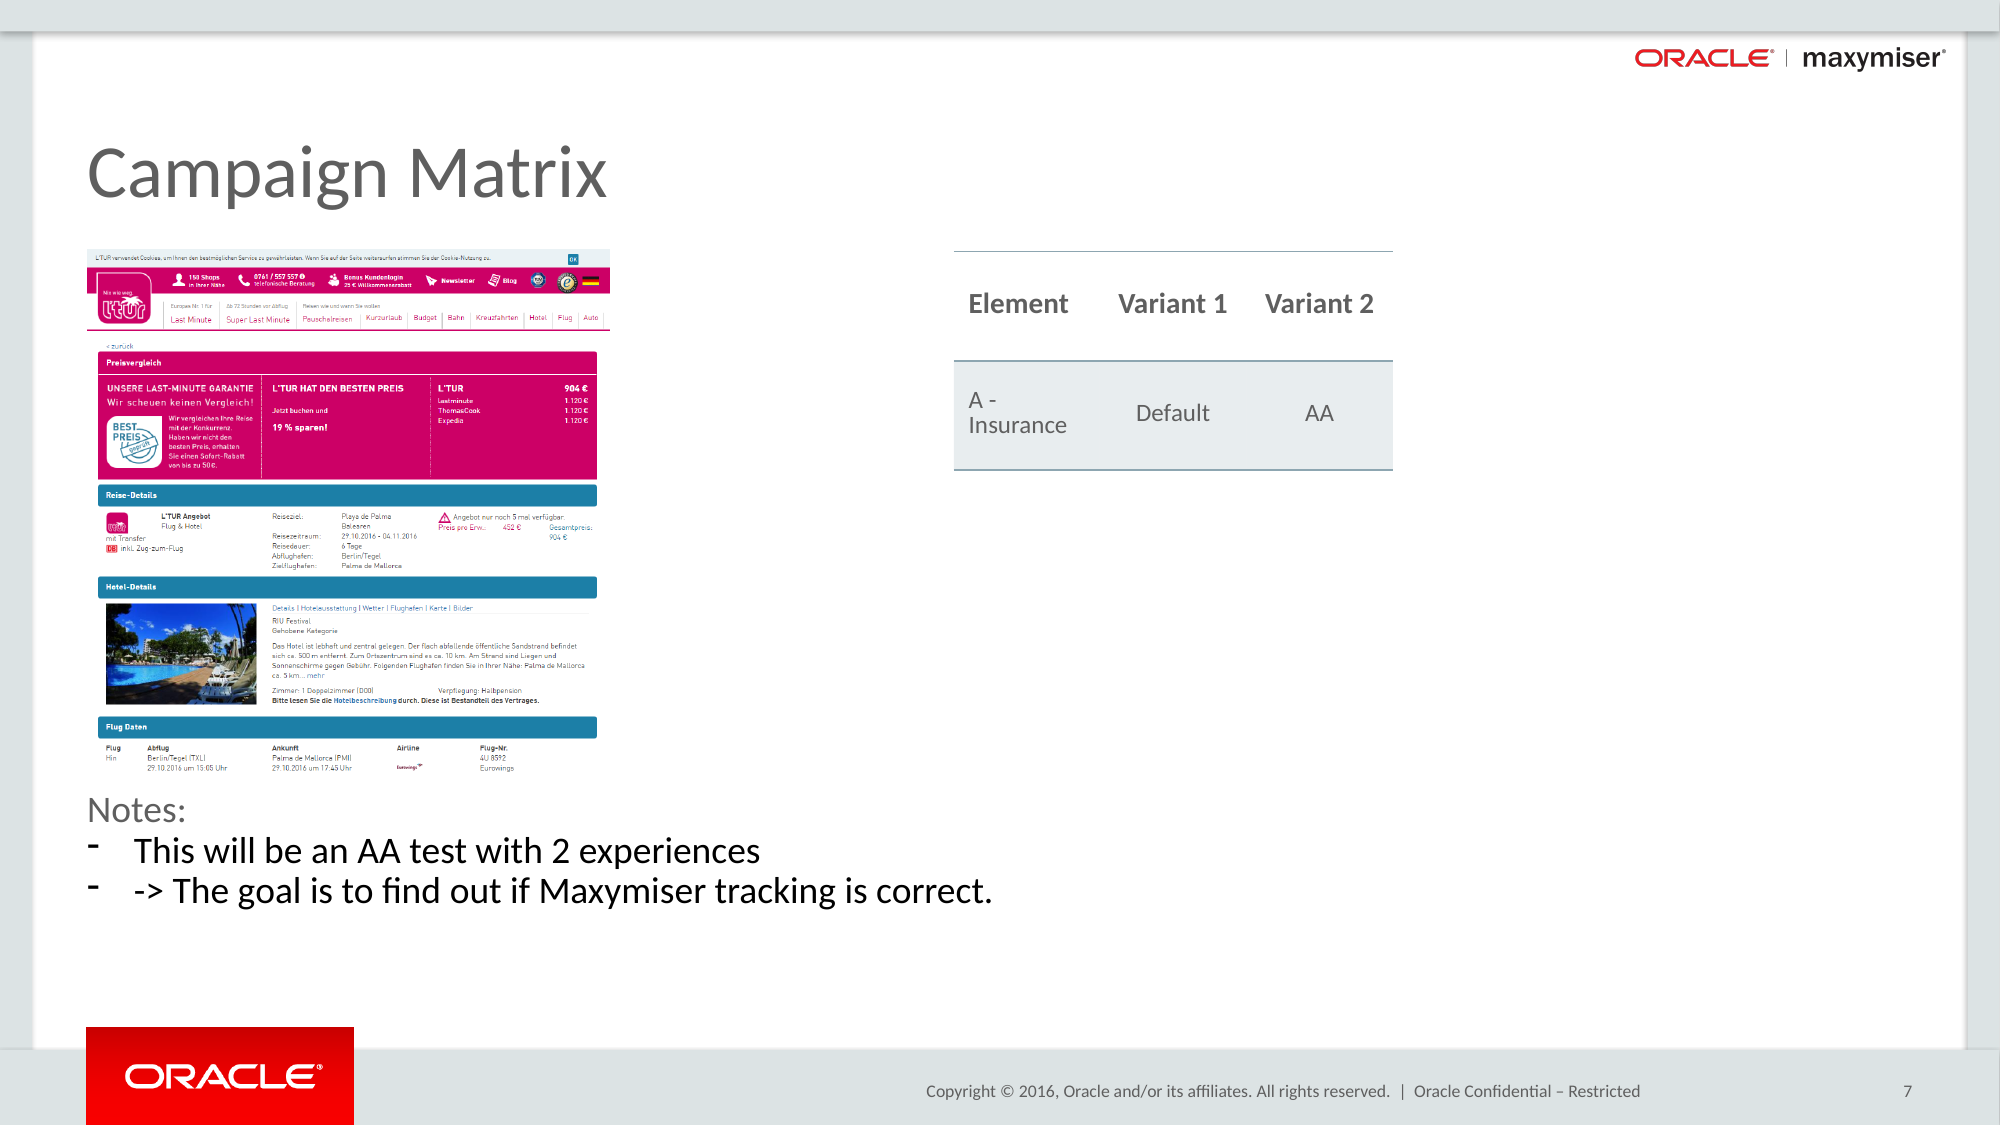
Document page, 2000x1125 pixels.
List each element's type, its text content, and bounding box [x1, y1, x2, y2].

table_header Variant 1 [1100, 252, 1247, 360]
table_cell A - Insurance [954, 362, 1100, 469]
picture [86, 1027, 354, 1125]
picture [86, 249, 611, 784]
slide_number 7 [1849, 1075, 1913, 1106]
footer Oracle Confidential – Restricted [1414, 1075, 1849, 1106]
table_cell AA [1247, 362, 1393, 469]
table_cell Default [1100, 362, 1247, 469]
table_header Variant 2 [1247, 252, 1393, 360]
table_header Element [954, 252, 1100, 360]
title Campaign Matrix [87, 66, 1913, 213]
text_box Notes: This will be an AA test with 2 experiences -> The goal is to find out if Maxymiser tracking is correct. [87, 790, 1892, 1013]
